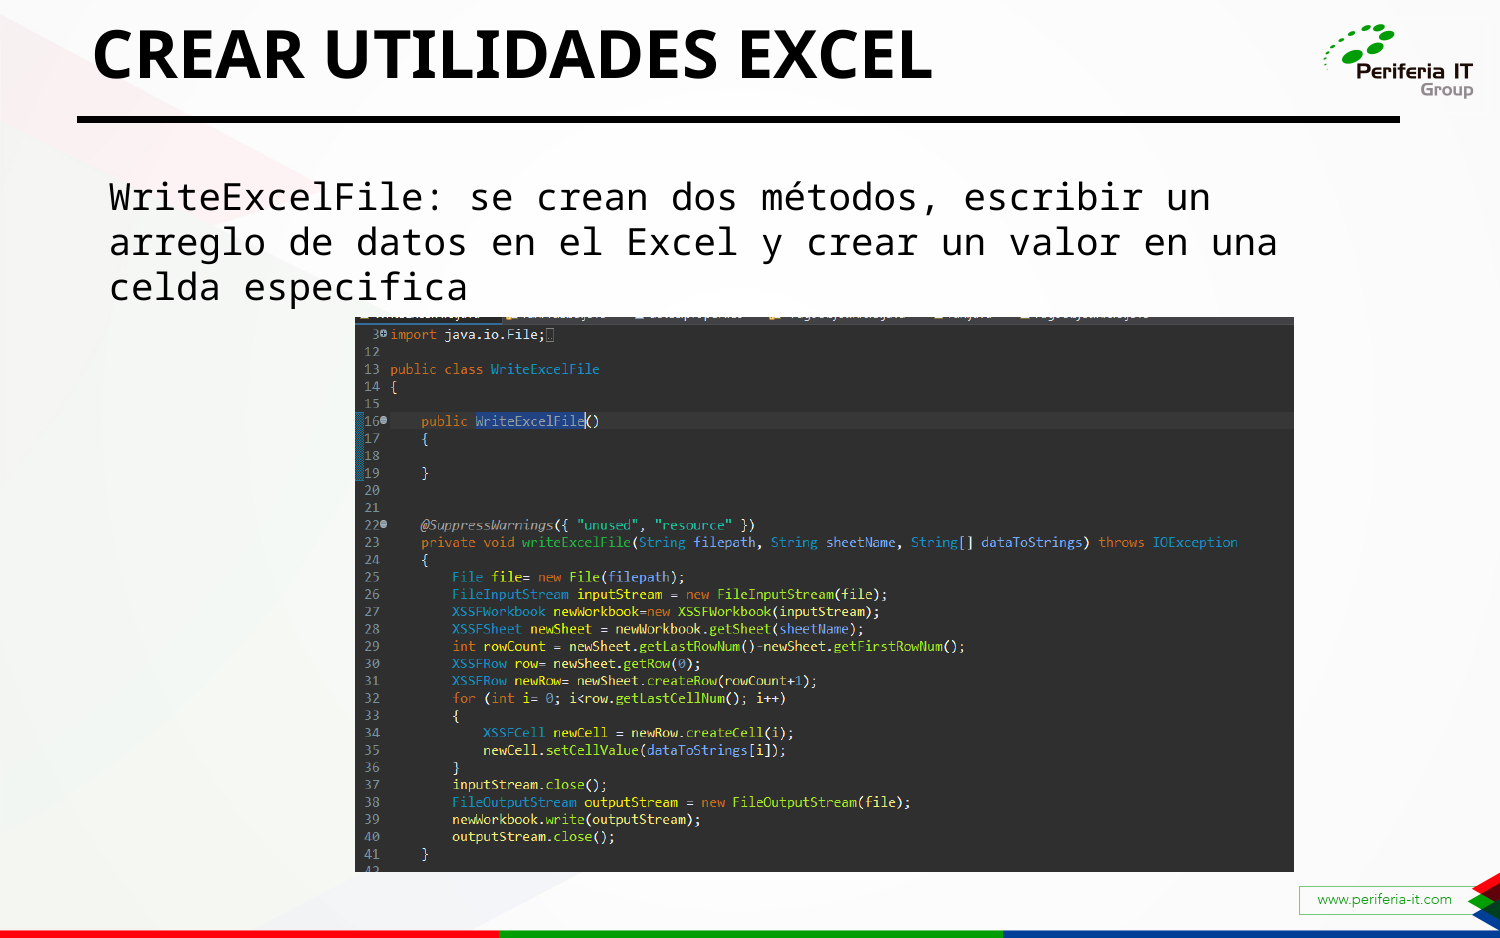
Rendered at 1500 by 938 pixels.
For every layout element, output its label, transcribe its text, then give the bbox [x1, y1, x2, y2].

text_box WriteExcelFile: se crean dos métodos, escribir un arreglo de datos en el Excel y crear un valor en una celda especifica [93, 165, 1355, 316]
text_box CREAR UTILIDADES EXCEL [76, 0, 1140, 107]
picture [0, 0, 1500, 938]
text_box [1310, 17, 1489, 114]
